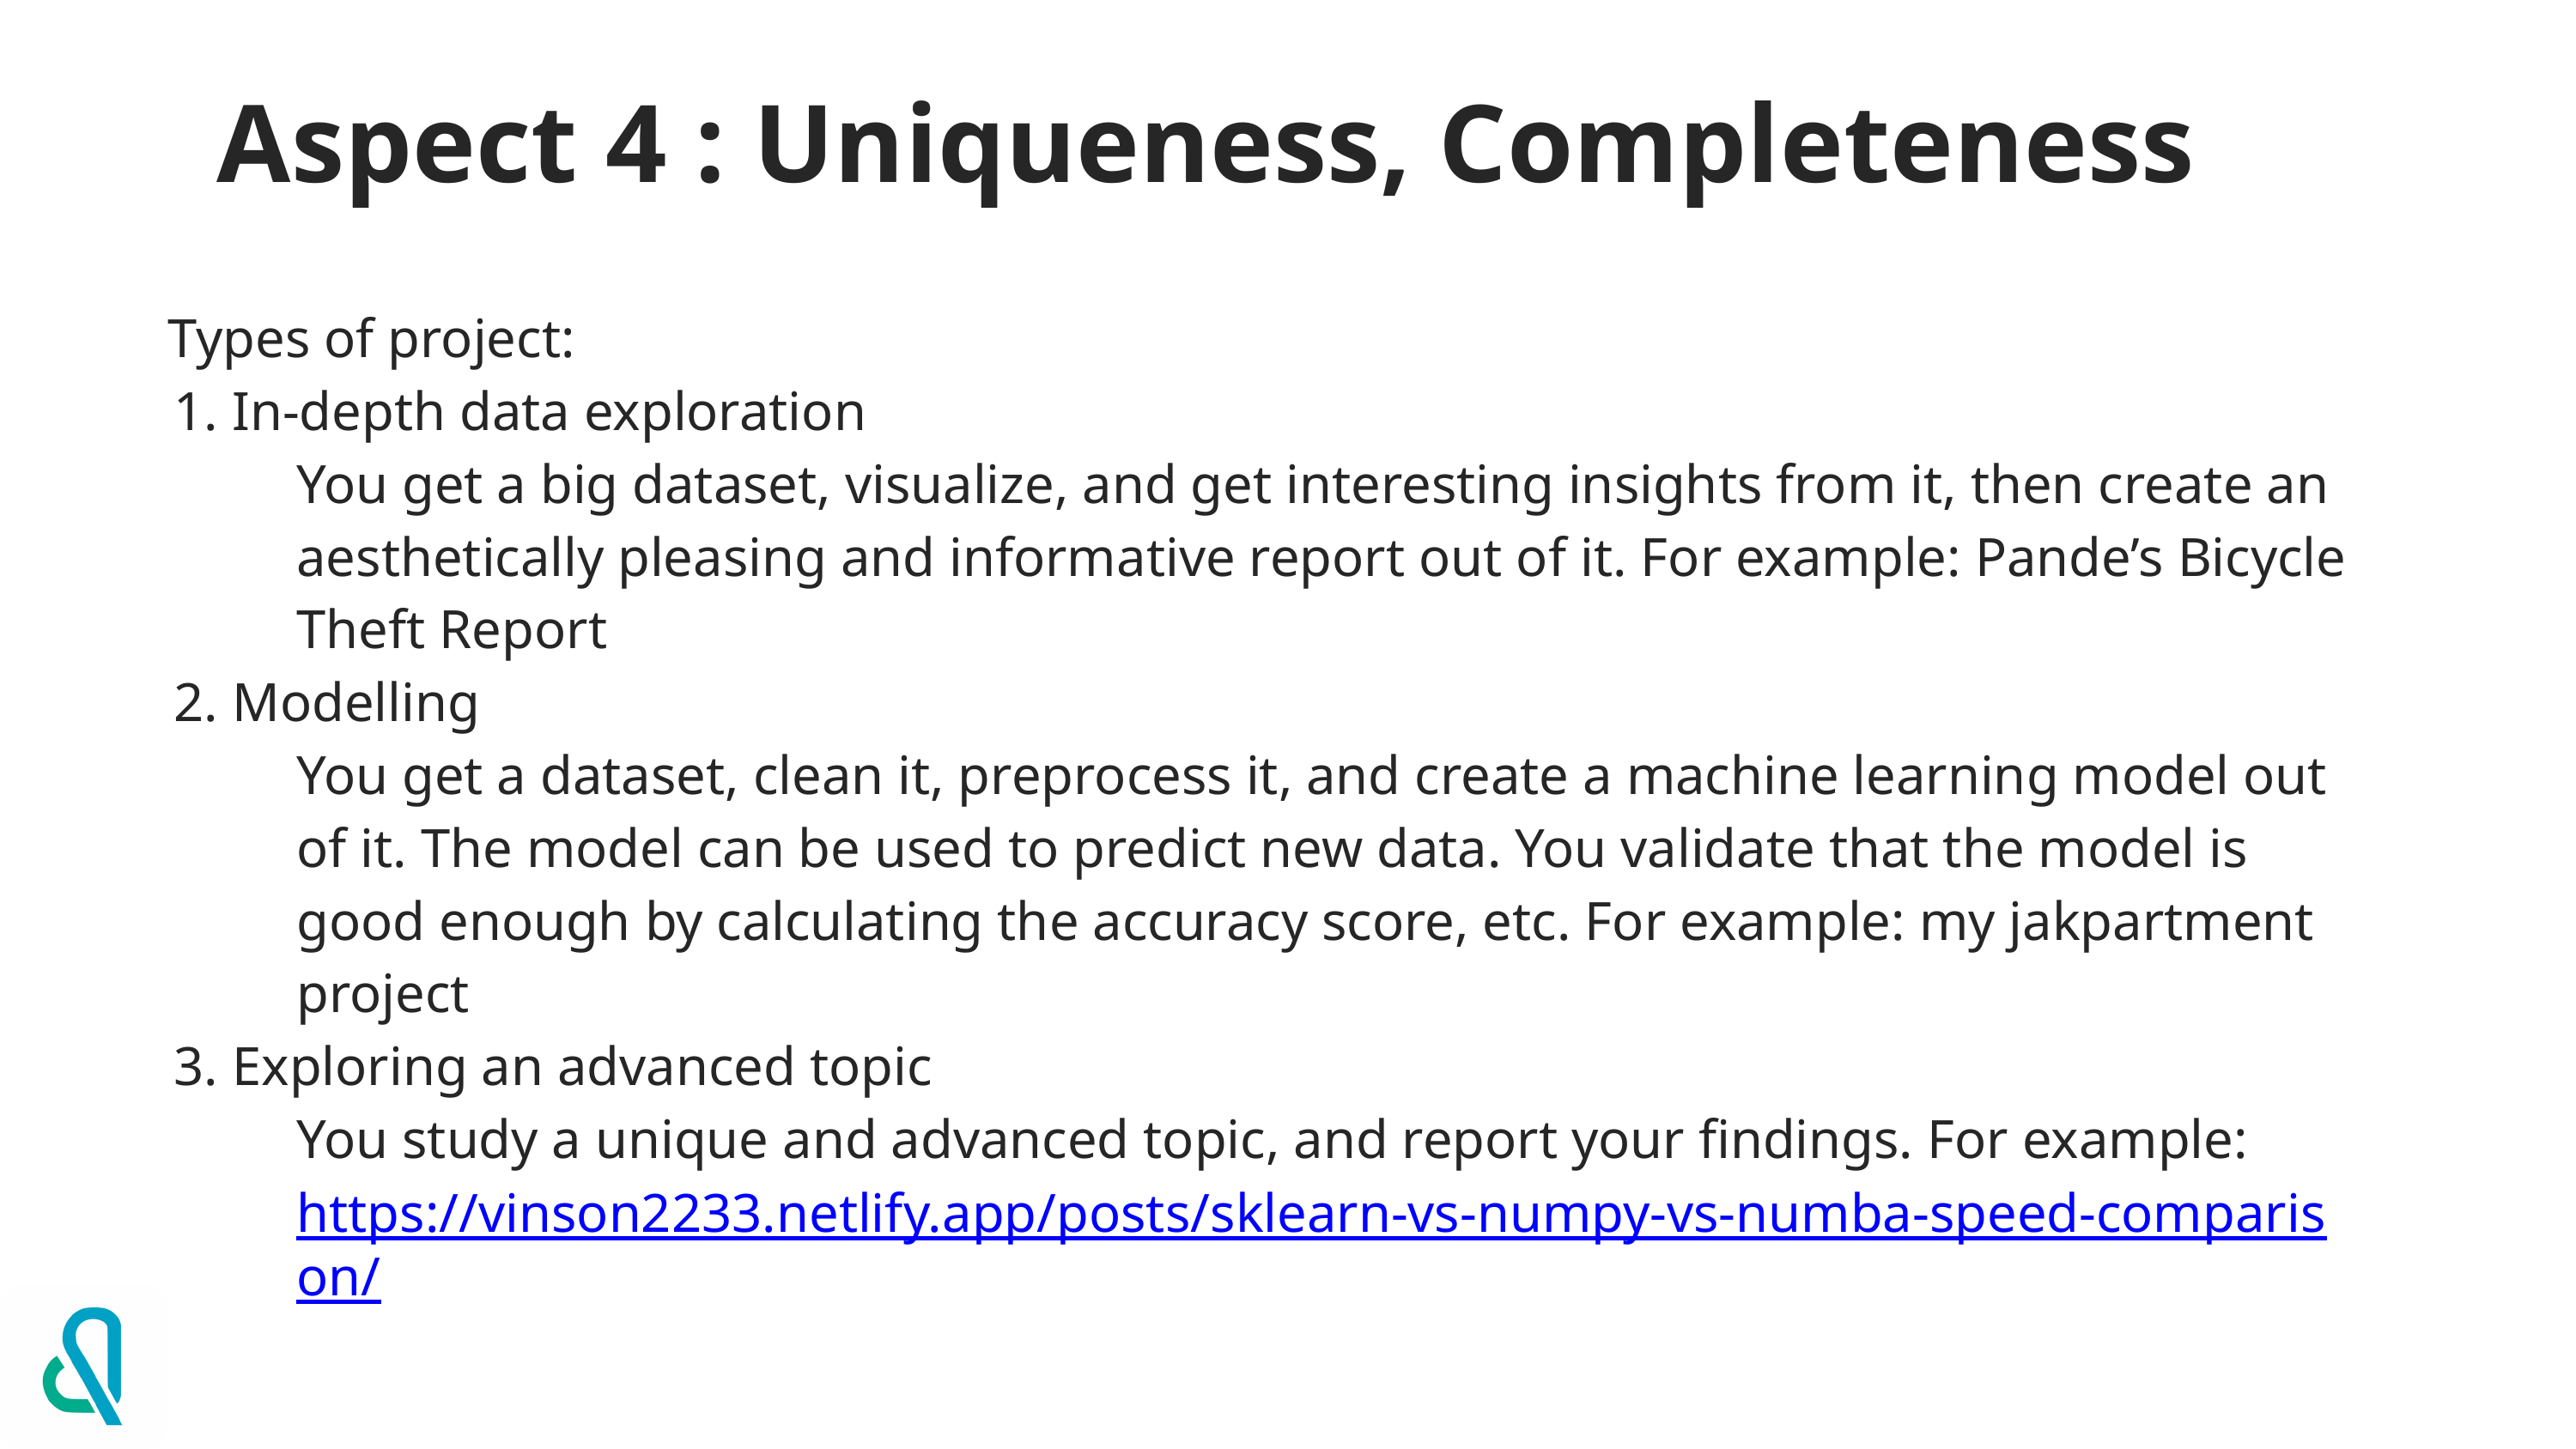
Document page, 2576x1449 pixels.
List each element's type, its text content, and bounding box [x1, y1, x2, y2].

title Aspect 4 : Uniqueness, Completeness [216, 73, 2352, 294]
text_box [0, 1284, 168, 1449]
text_box Types of project: In-depth data exploration You get a big dataset, visualize, and get interesting insights from it, then create an aesthetically pleasing and informative report out of it. For example: Pande’s Bicycle Theft Report Modelling You get a dataset, clean it, preprocess it, and create a machine learning model out of it. The model can be used to predict new data. You validate that the model is good enough by calculating the accuracy score, etc. For example: my jakpartment project Exploring an advanced topic You study a unique and advanced topic, and report your findings. For example: https://vinson2233.netlify.app/posts/sklearn-vs-numpy-vs-numba-speed-comparison/ [167, 294, 2352, 1325]
